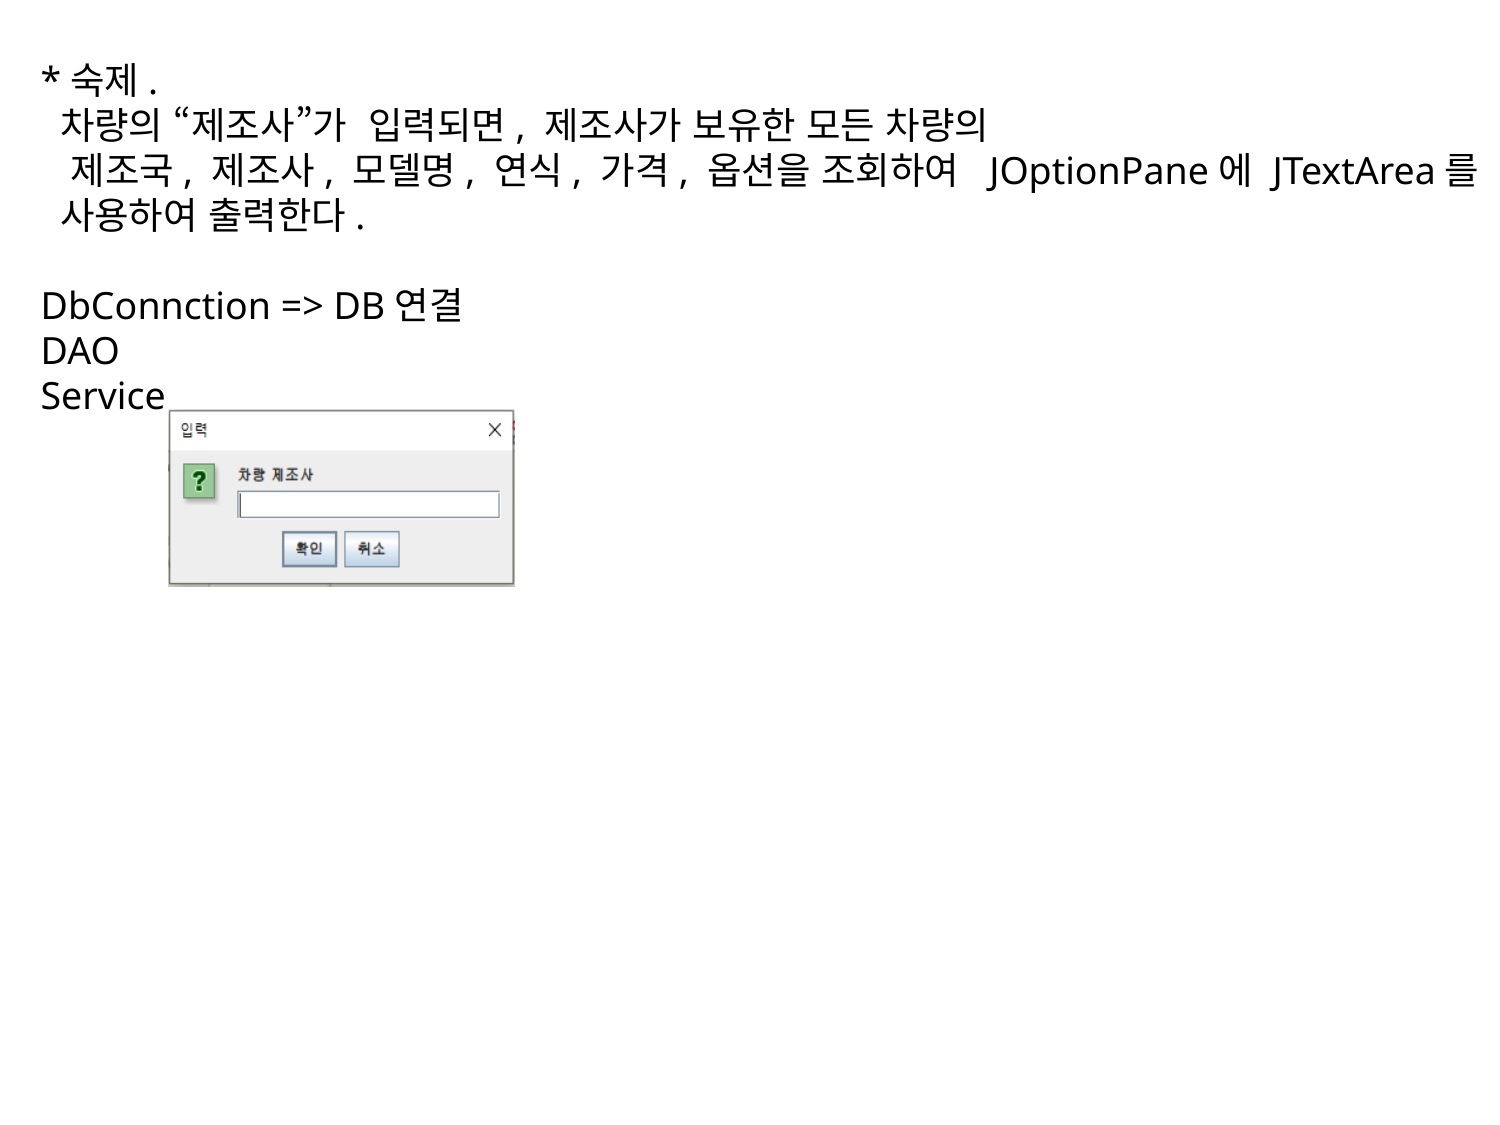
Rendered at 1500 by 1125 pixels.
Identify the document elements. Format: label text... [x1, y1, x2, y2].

picture [168, 409, 515, 587]
text_box *숙제. 차량의 “제조사”가 입력되면, 제조사가 보유한 모든 차량의 제조국, 제조사, 모델명, 연식, 가격, 옵션을 조회하여 JOptionPane에 JTextArea를 사용하여 출력한다. DbConnction => DB연결 DAO Service [25, 49, 1494, 515]
